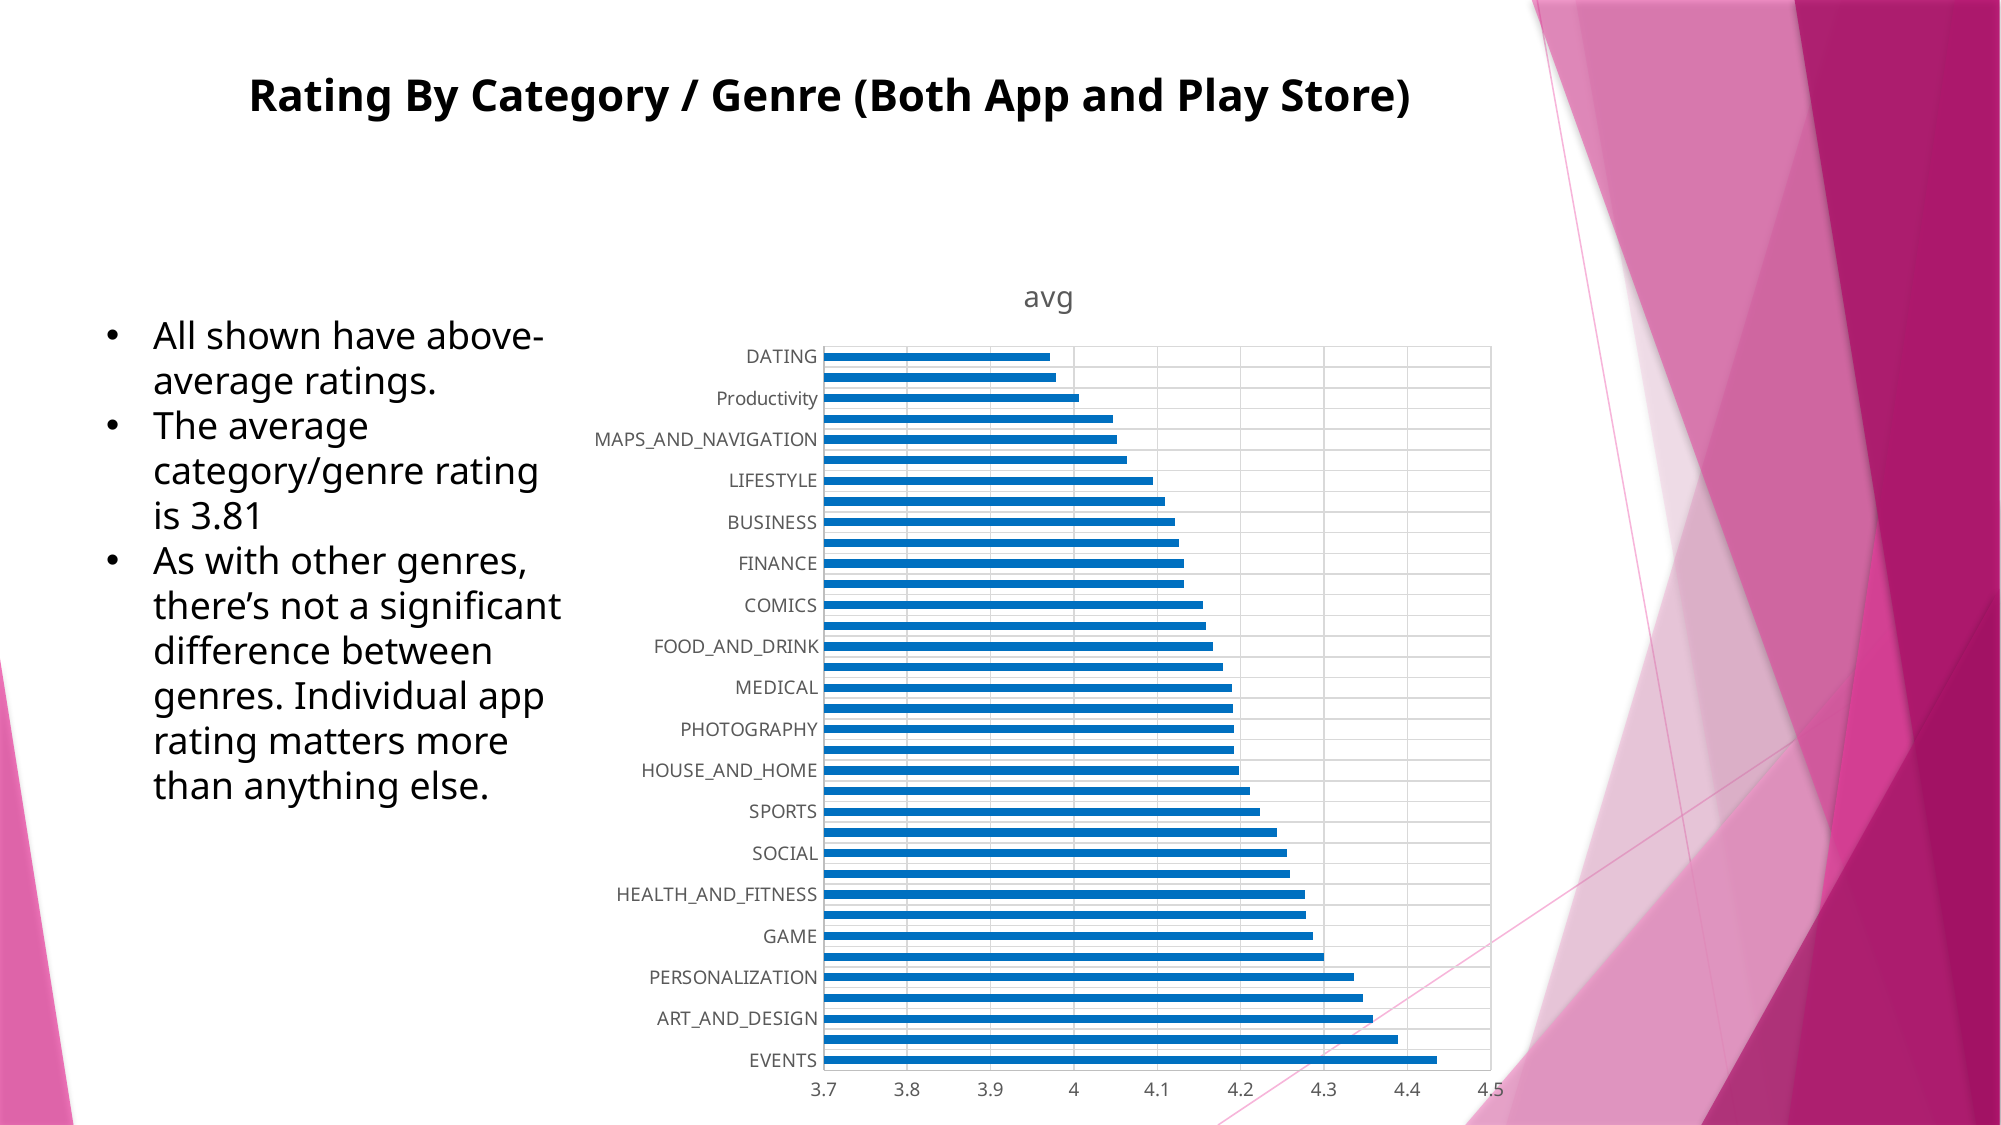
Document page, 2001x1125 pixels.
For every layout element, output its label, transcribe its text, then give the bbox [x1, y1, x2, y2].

chart [574, 241, 1524, 1121]
title Rating By Category / Genre (Both App and Play Store) [137, 59, 1524, 265]
text_box All shown have above-average ratings. The average category/genre rating is 3.81 As with other genres, there’s not a significant difference between genres. Individual app rating matters more than anything else. [91, 304, 570, 815]
